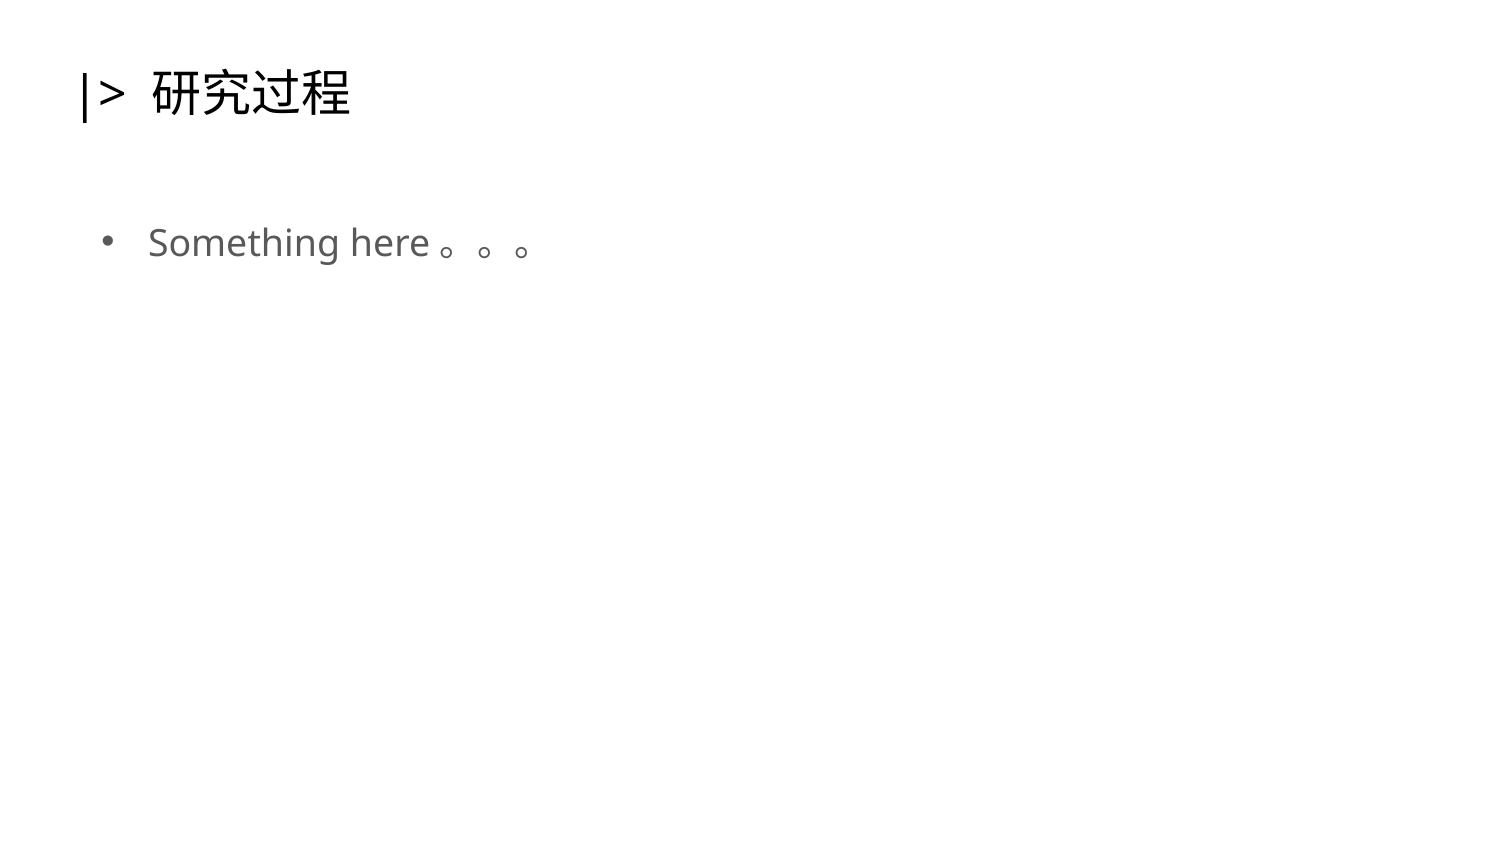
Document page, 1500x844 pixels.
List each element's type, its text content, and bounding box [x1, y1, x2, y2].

text_box |> 研究过程 [56, 54, 489, 129]
text_box Something here。。。 [86, 188, 1275, 271]
